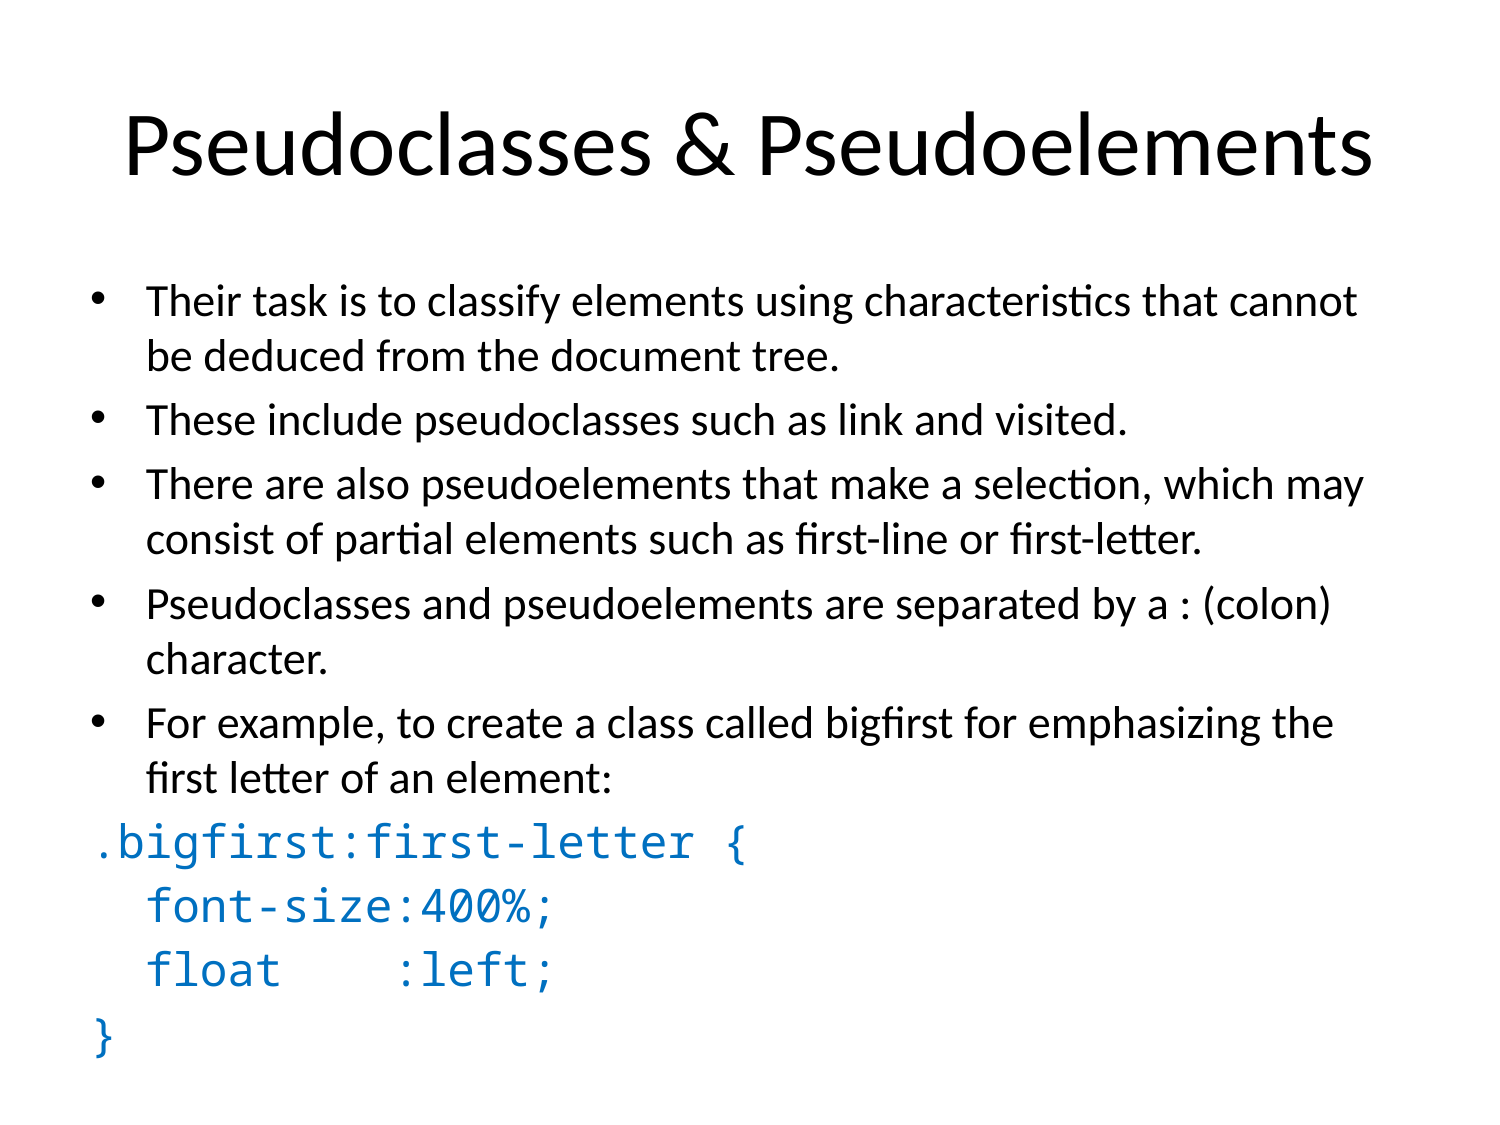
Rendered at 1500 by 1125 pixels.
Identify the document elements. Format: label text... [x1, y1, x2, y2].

list Their task is to classify elements using characteristics that cannot be deduced from the document tree. These include pseudoclasses such as link and visited. There are also pseudoelements that make a selection, which may consist of partial elements such as first-line or first-letter. Pseudoclasses and pseudoelements are separated by a : (colon) character. For example, to create a class called bigfirst for emphasizing the first letter of an element: .bigfirst:first-letter { font-size:400%; float :left; } [75, 262, 1425, 1071]
title Pseudoclasses & Pseudoelements [75, 45, 1425, 233]
